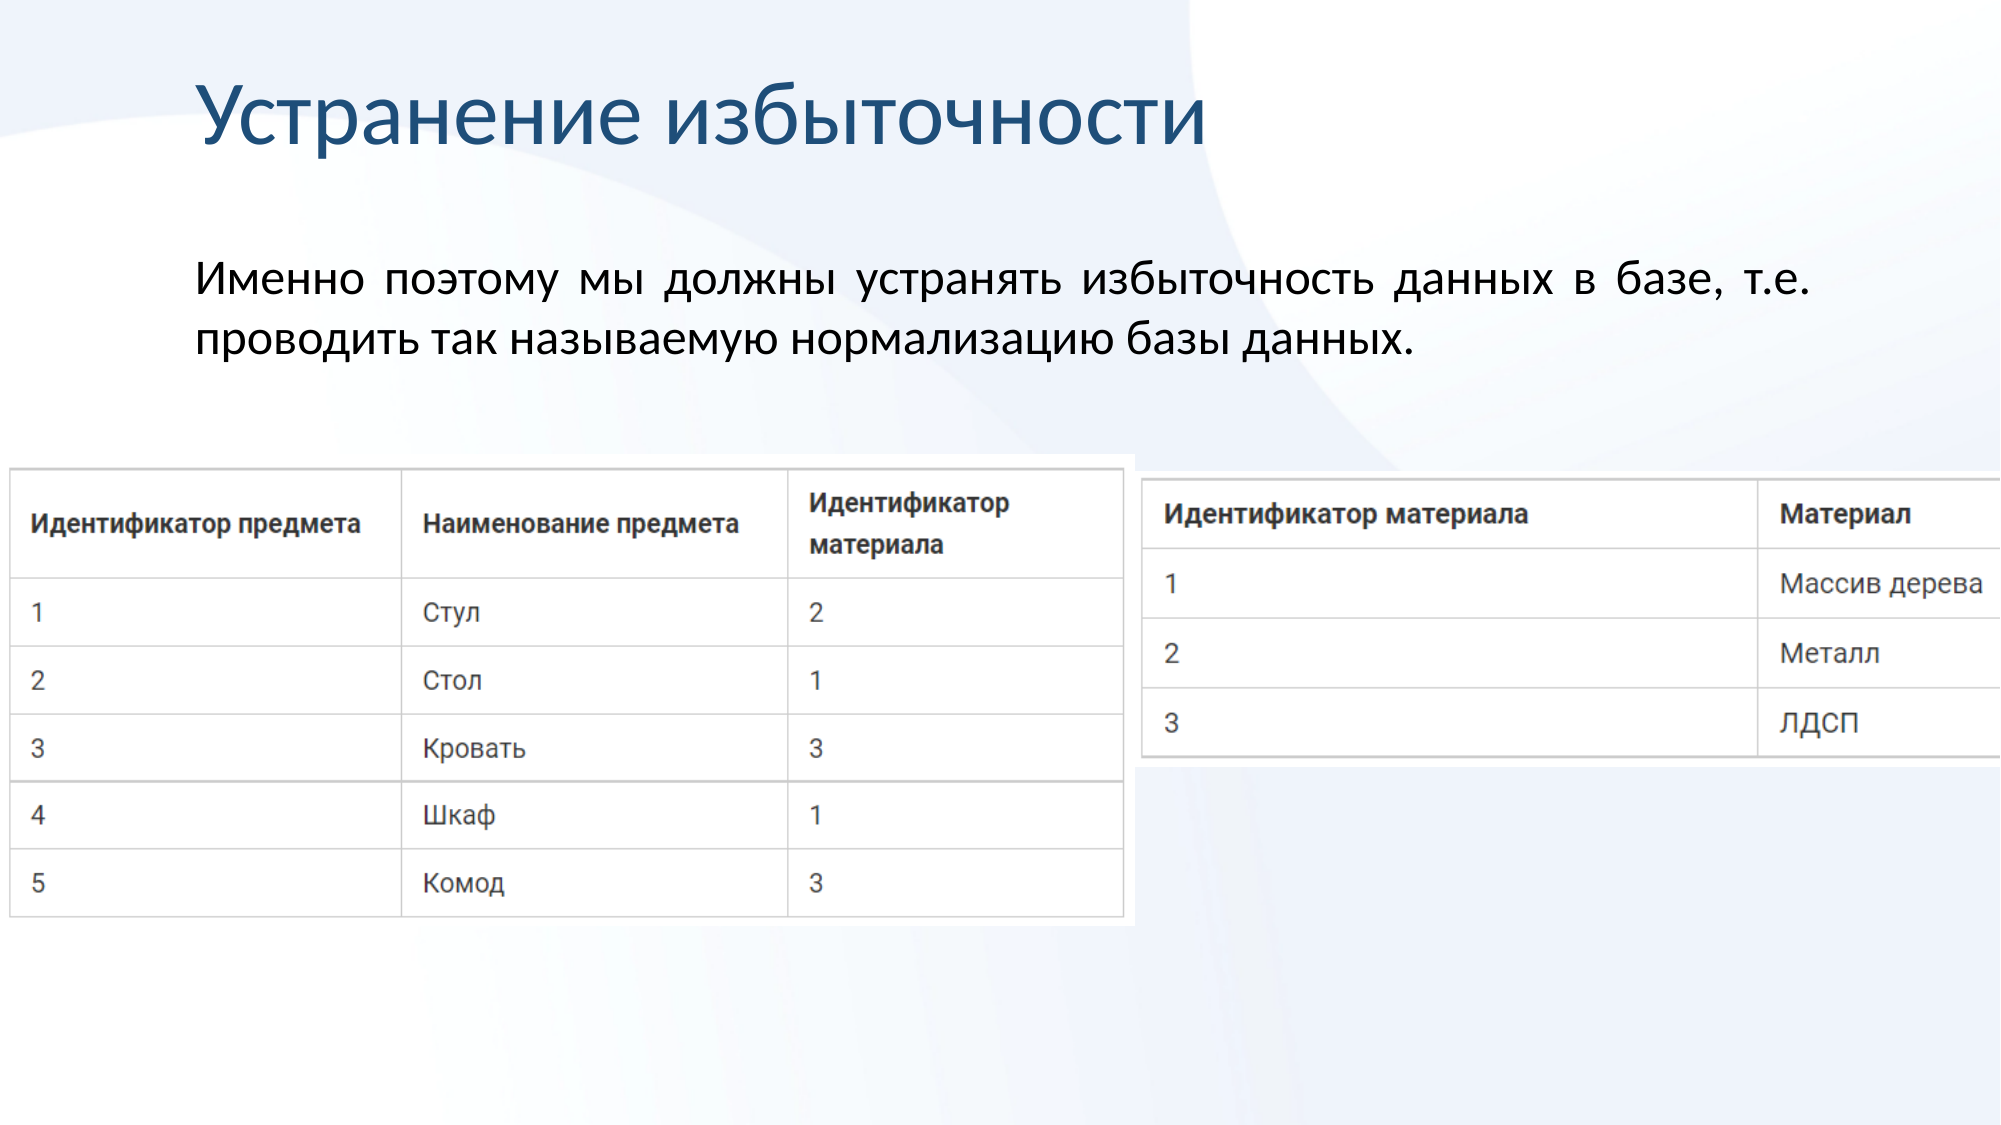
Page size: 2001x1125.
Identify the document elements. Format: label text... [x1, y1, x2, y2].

title Устранение избыточности [180, 47, 1830, 184]
text_box Именно поэтому мы должны устранять избыточность данных в базе, т.е. проводить так называемую нормализацию базы данных. [180, 237, 1827, 372]
picture [0, 0, 2001, 1125]
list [0, 454, 1135, 926]
